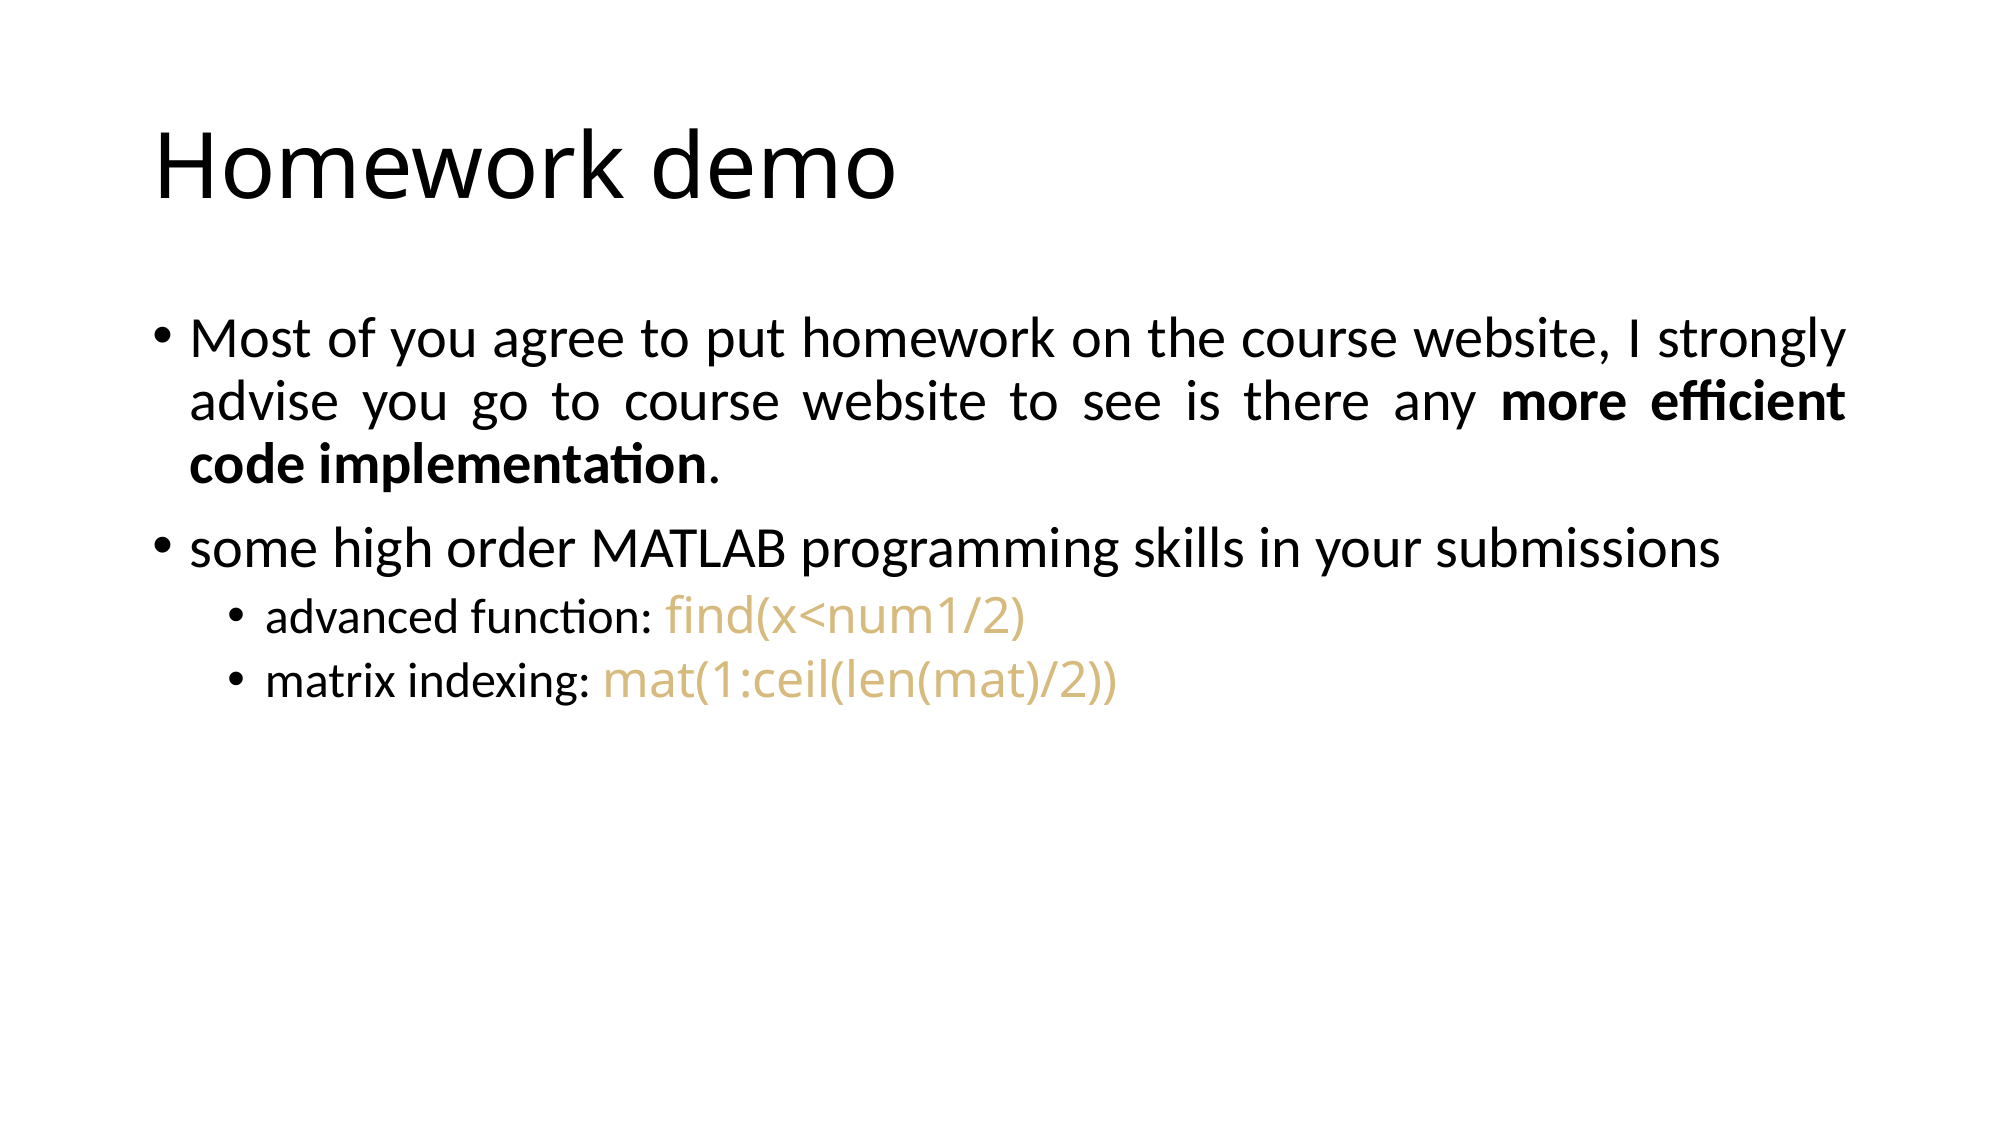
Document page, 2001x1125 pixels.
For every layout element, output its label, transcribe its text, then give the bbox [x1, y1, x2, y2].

title Homework demo [137, 59, 1863, 278]
list Most of you agree to put homework on the course website, I strongly advise you go to course website to see is there any more efficient code implementation. some high order MATLAB programming skills in your submissions advanced function: find(x<num1/2) matrix indexing: mat(1:ceil(len(mat)/2)) [137, 299, 1863, 1014]
